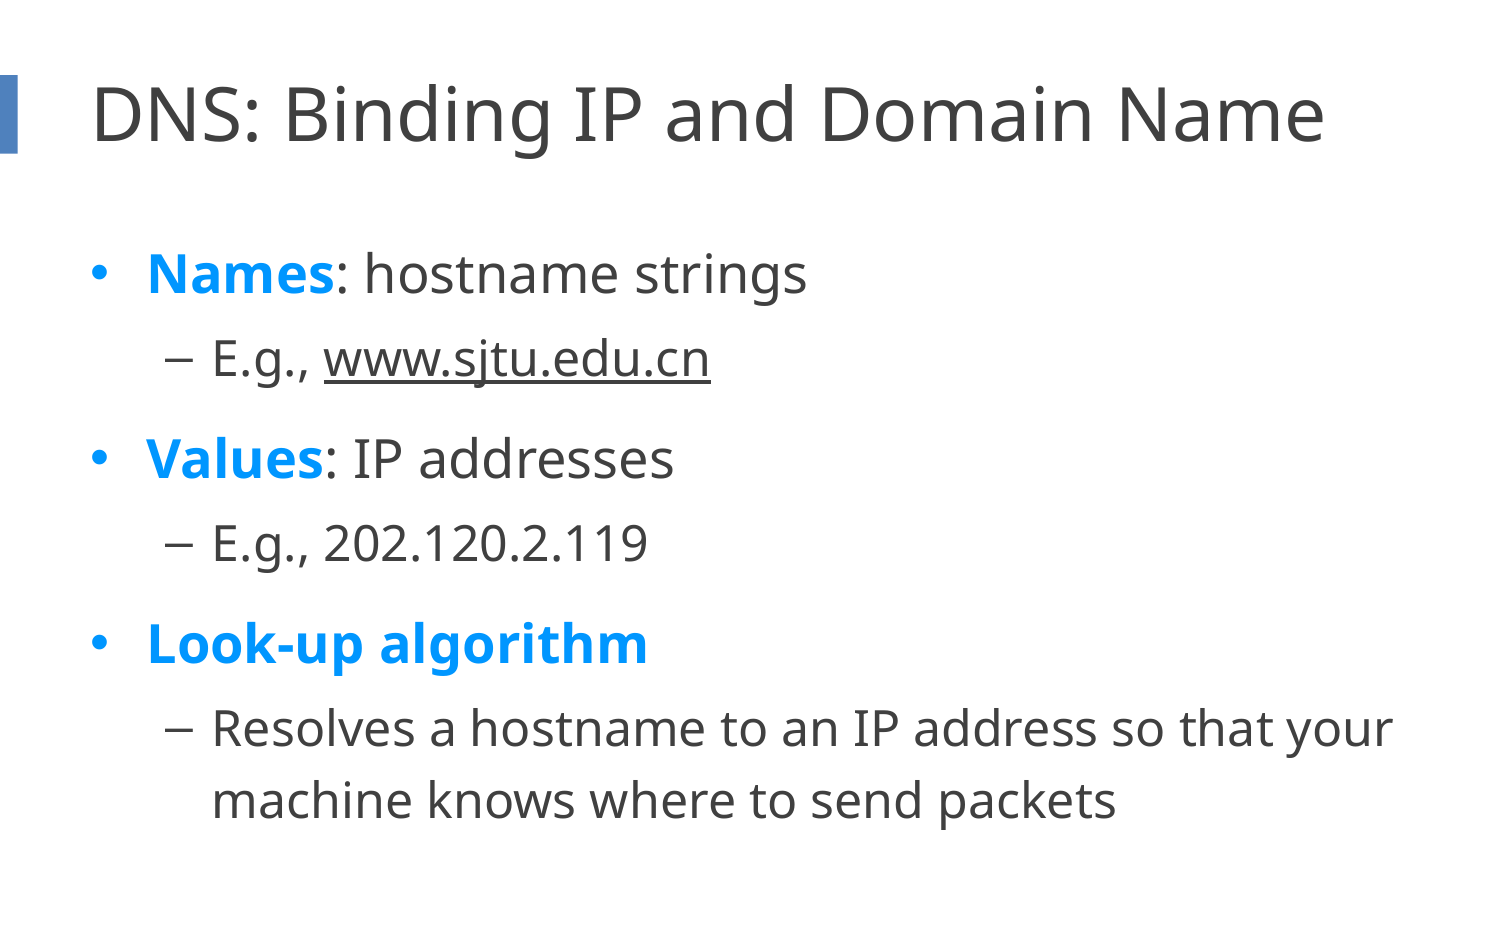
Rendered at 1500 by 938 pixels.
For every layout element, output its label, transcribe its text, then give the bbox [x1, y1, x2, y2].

title DNS: Binding IP and Domain Name [75, 37, 1425, 186]
list Names: hostname strings E.g., www.sjtu.edu.cn Values: IP addresses E.g., 202.120.2.119 Look-up algorithm Resolves a hostname to an IP address so that your machine knows where to send packets [75, 218, 1425, 838]
